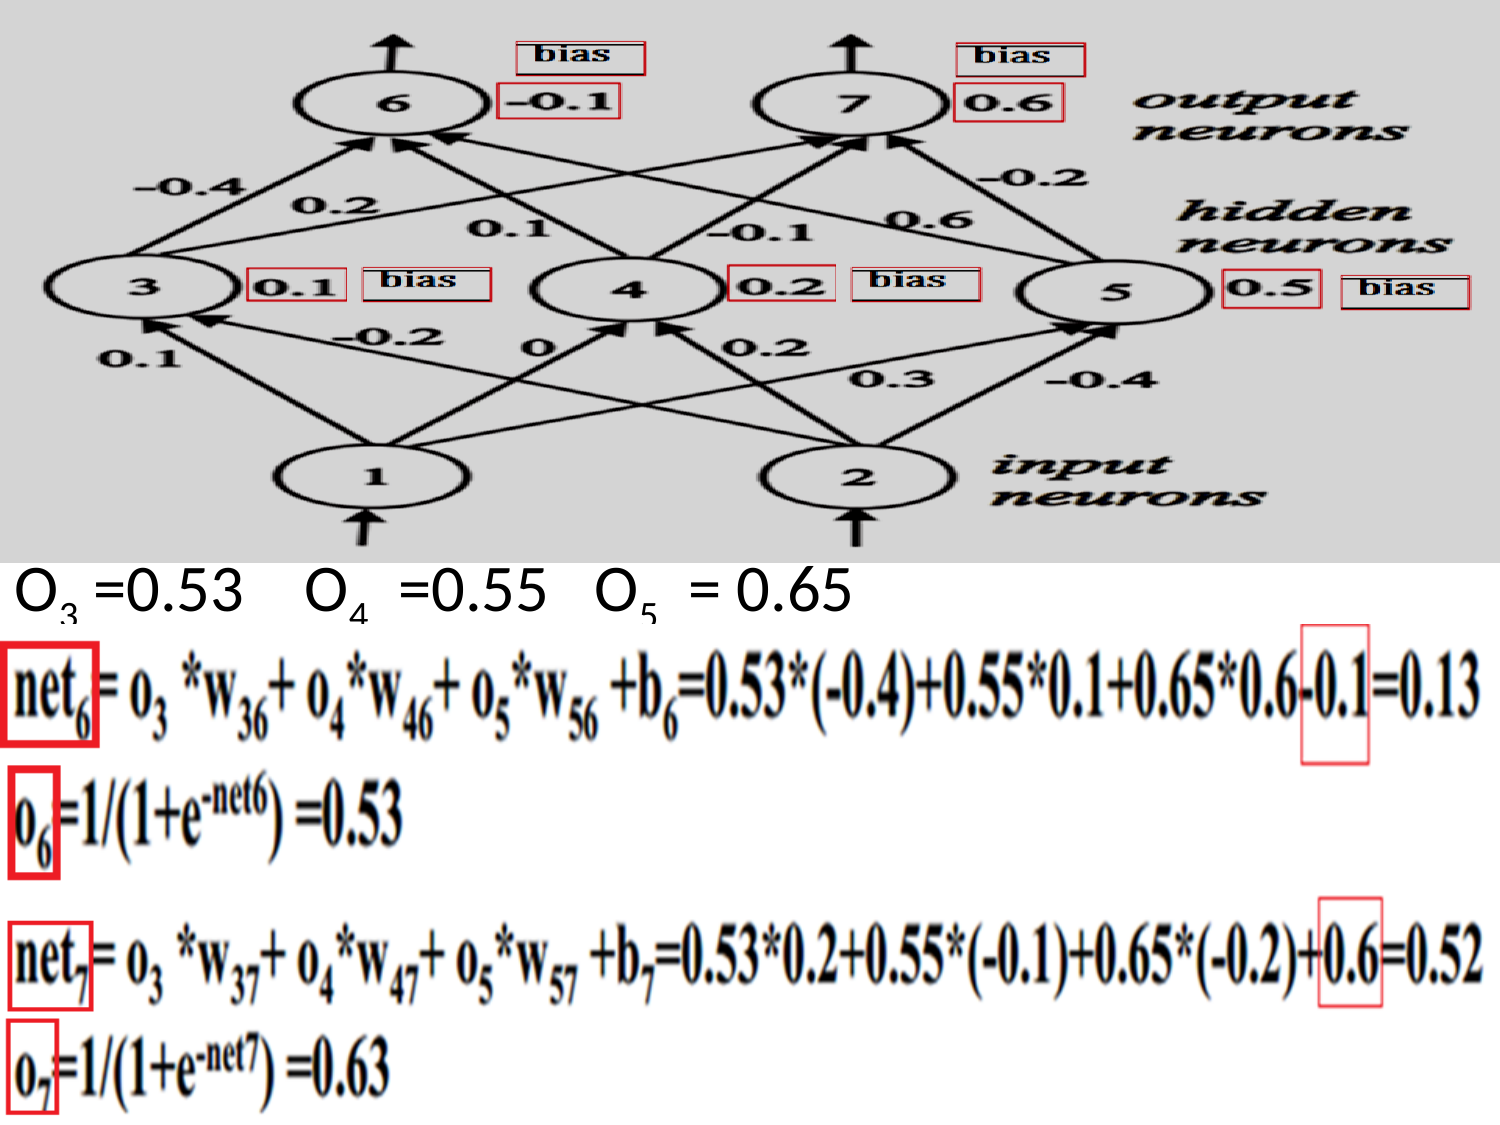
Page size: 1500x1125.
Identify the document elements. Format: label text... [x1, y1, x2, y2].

picture [0, 0, 1500, 563]
picture [0, 887, 1493, 1125]
picture [0, 624, 1488, 882]
text_box O3 =0.53 O4 =0.55 O5 = 0.65 [0, 570, 1500, 644]
